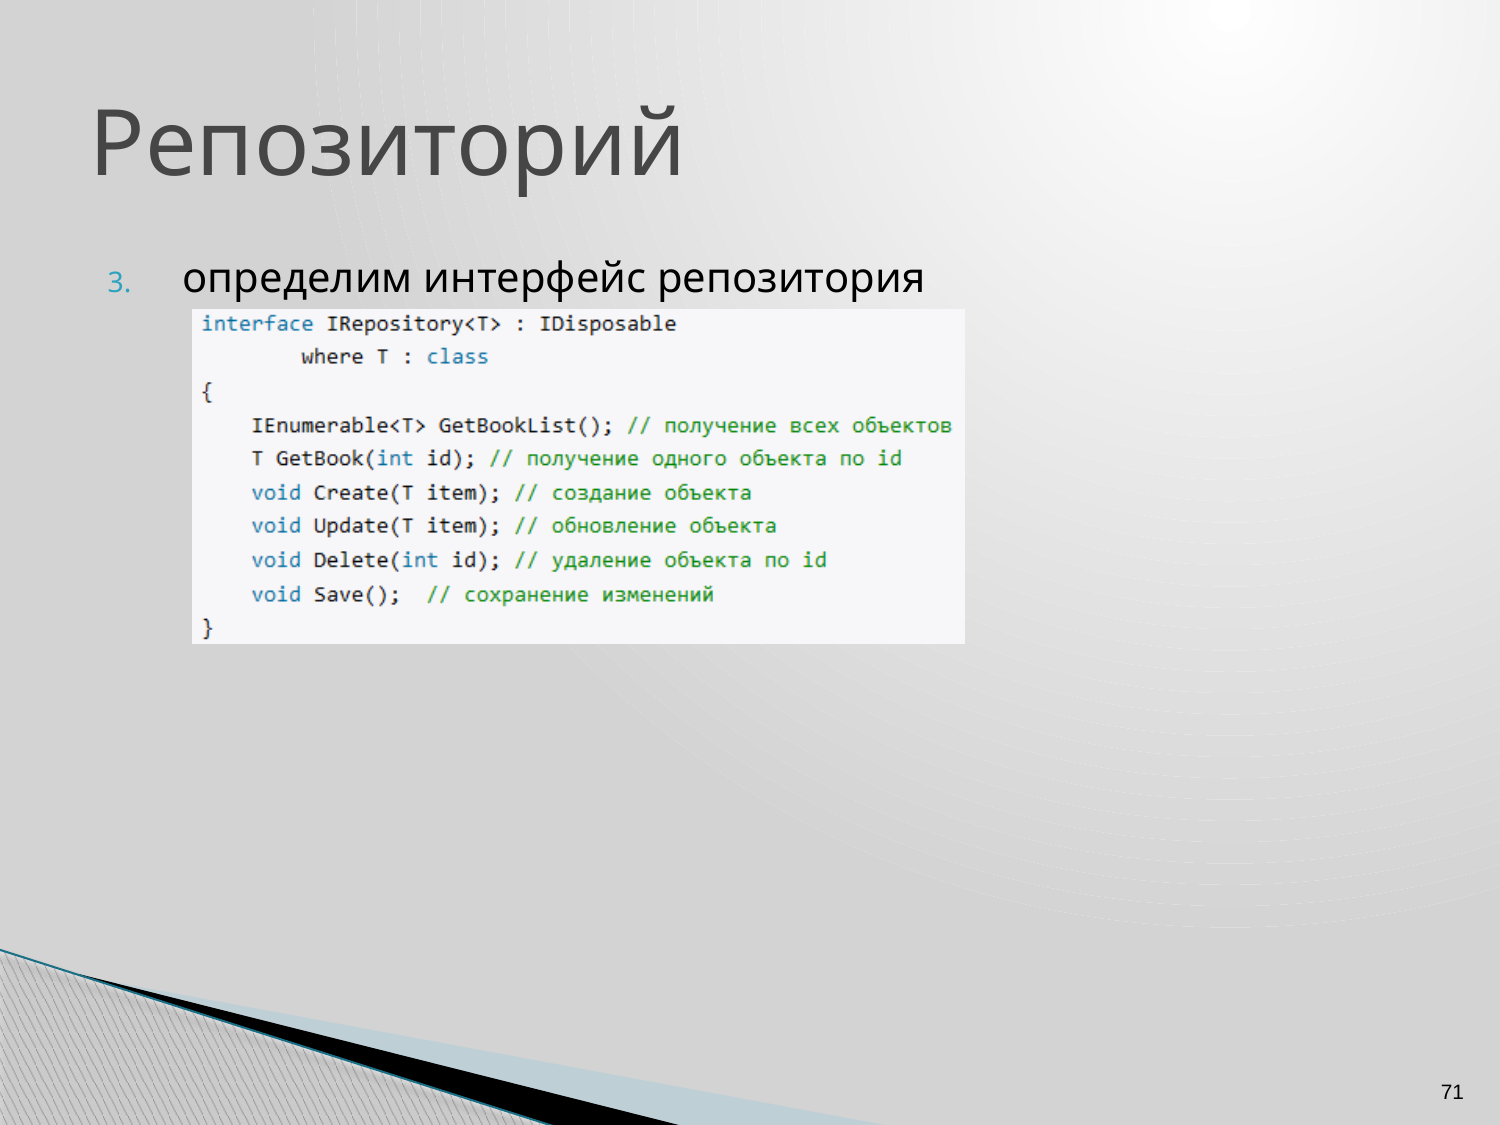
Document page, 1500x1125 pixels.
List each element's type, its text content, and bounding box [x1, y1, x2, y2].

slide_number 71 [1418, 1051, 1479, 1112]
title Репозиторий [75, 45, 1425, 233]
list определим интерфейс репозитория [75, 243, 1425, 986]
picture [192, 308, 965, 644]
